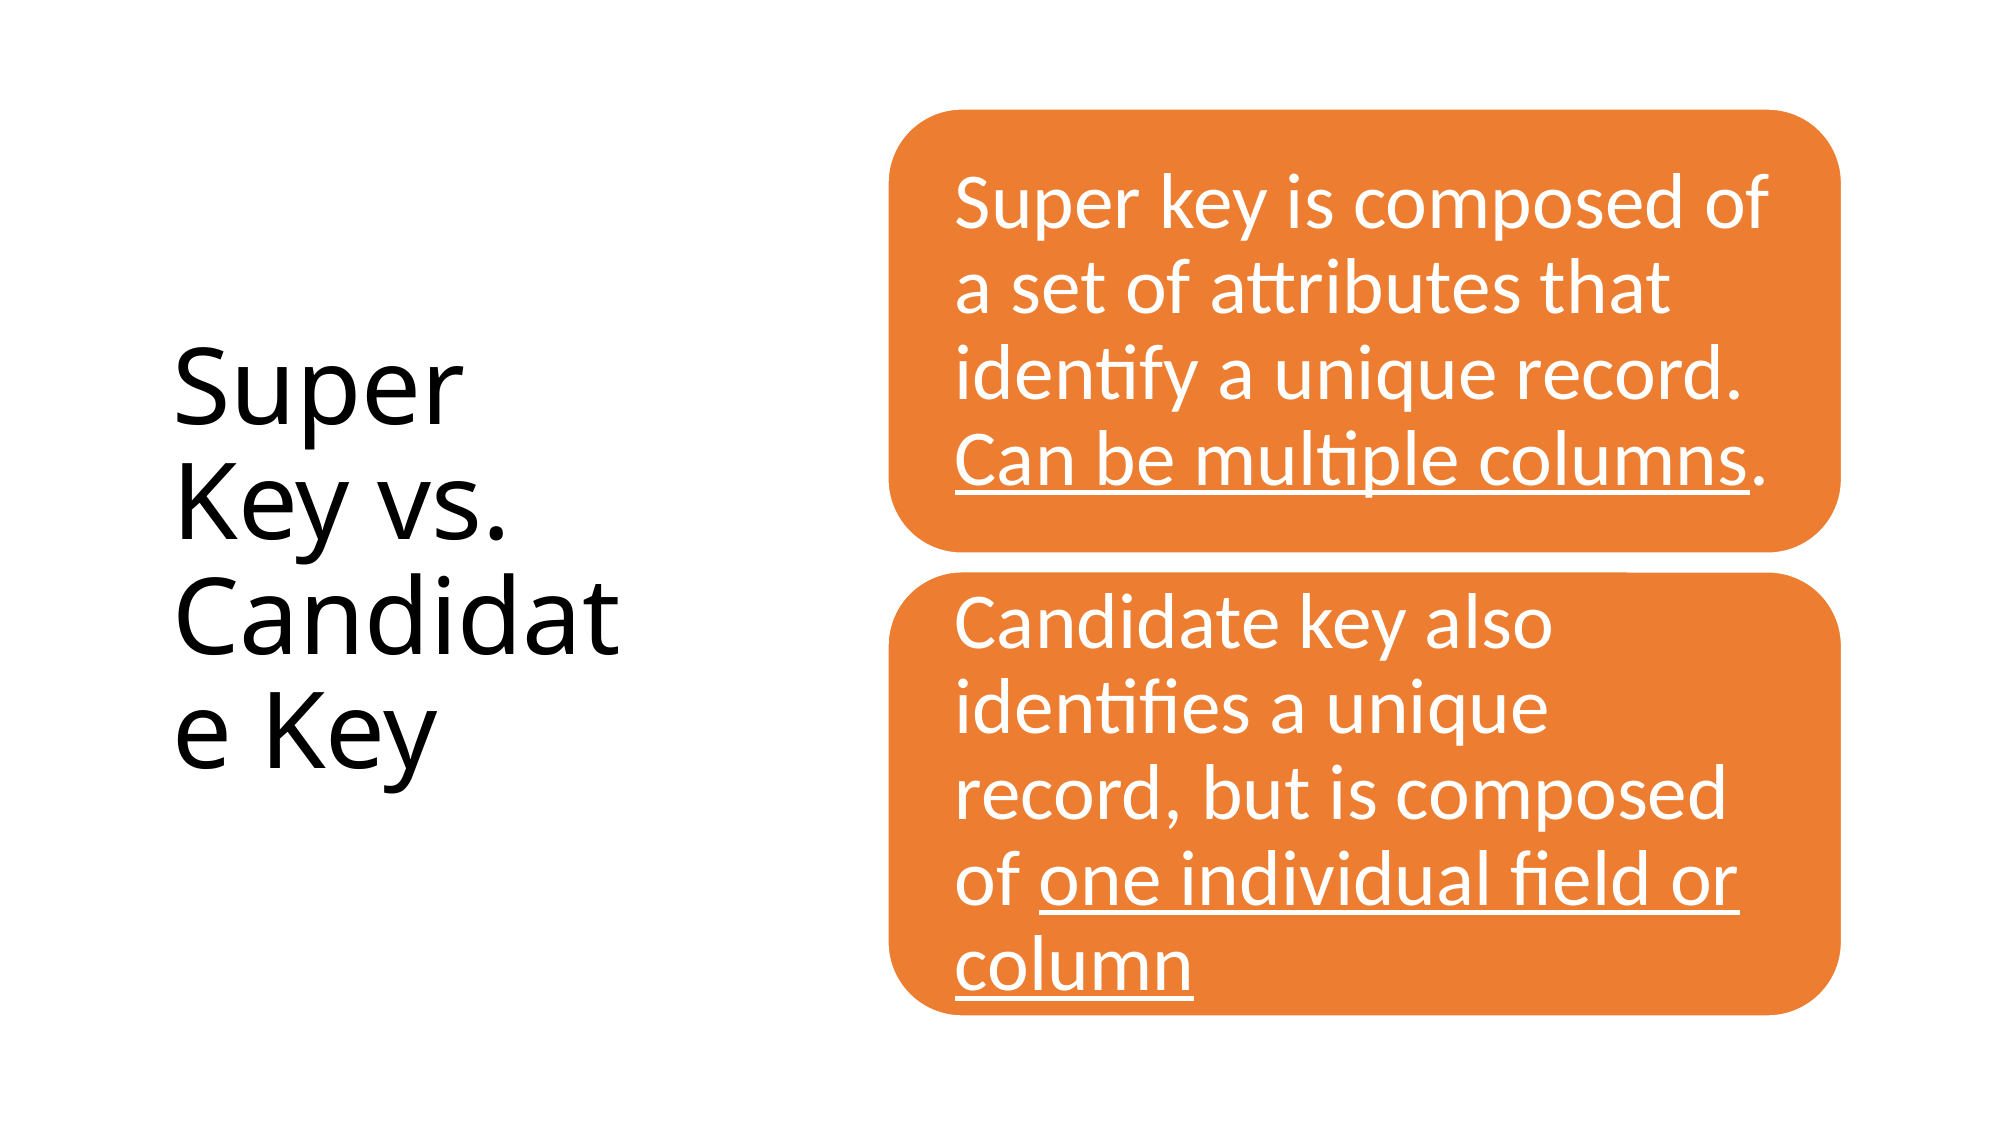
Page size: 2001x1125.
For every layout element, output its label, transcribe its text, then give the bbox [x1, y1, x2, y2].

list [887, 105, 1842, 1020]
title Super Key vs. Candidate Key [157, 105, 685, 1020]
